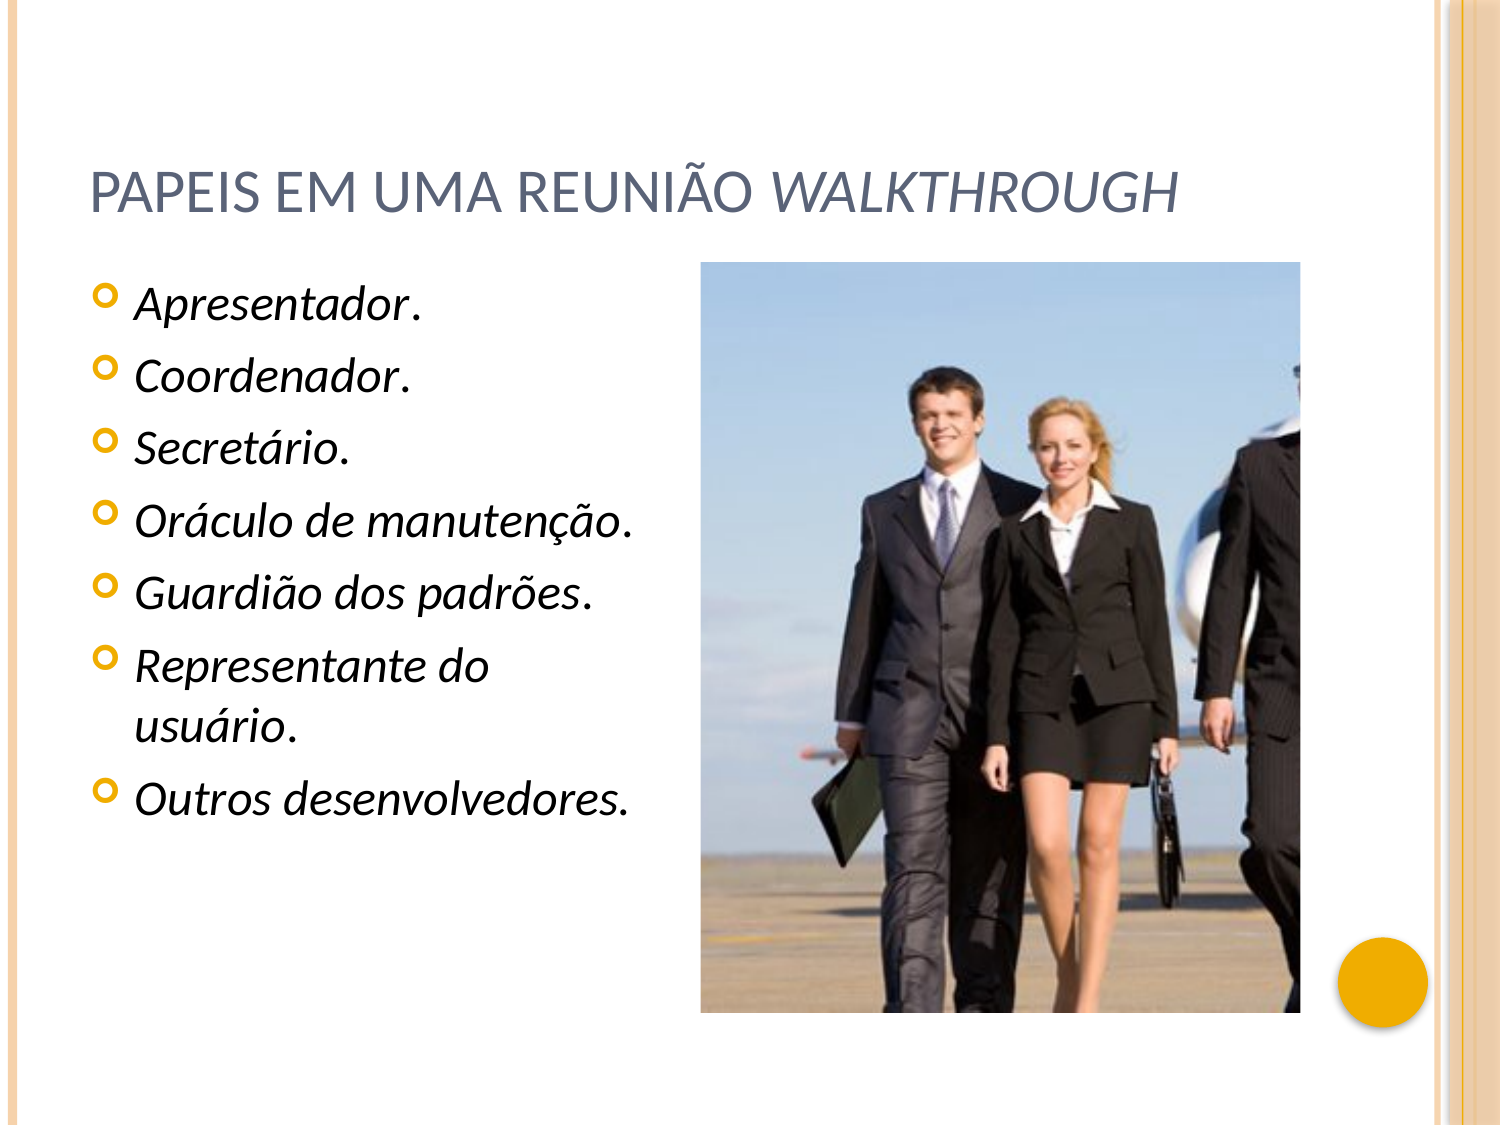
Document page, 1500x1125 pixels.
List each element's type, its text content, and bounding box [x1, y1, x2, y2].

title Papeis em uma reunião walkthrough [75, 45, 1300, 233]
picture [699, 261, 1301, 1013]
list Apresentador. Coordenador. Secretário. Oráculo de manutenção. Guardião dos padrões. Representante do usuário. Outros desenvolvedores. [75, 262, 675, 1013]
